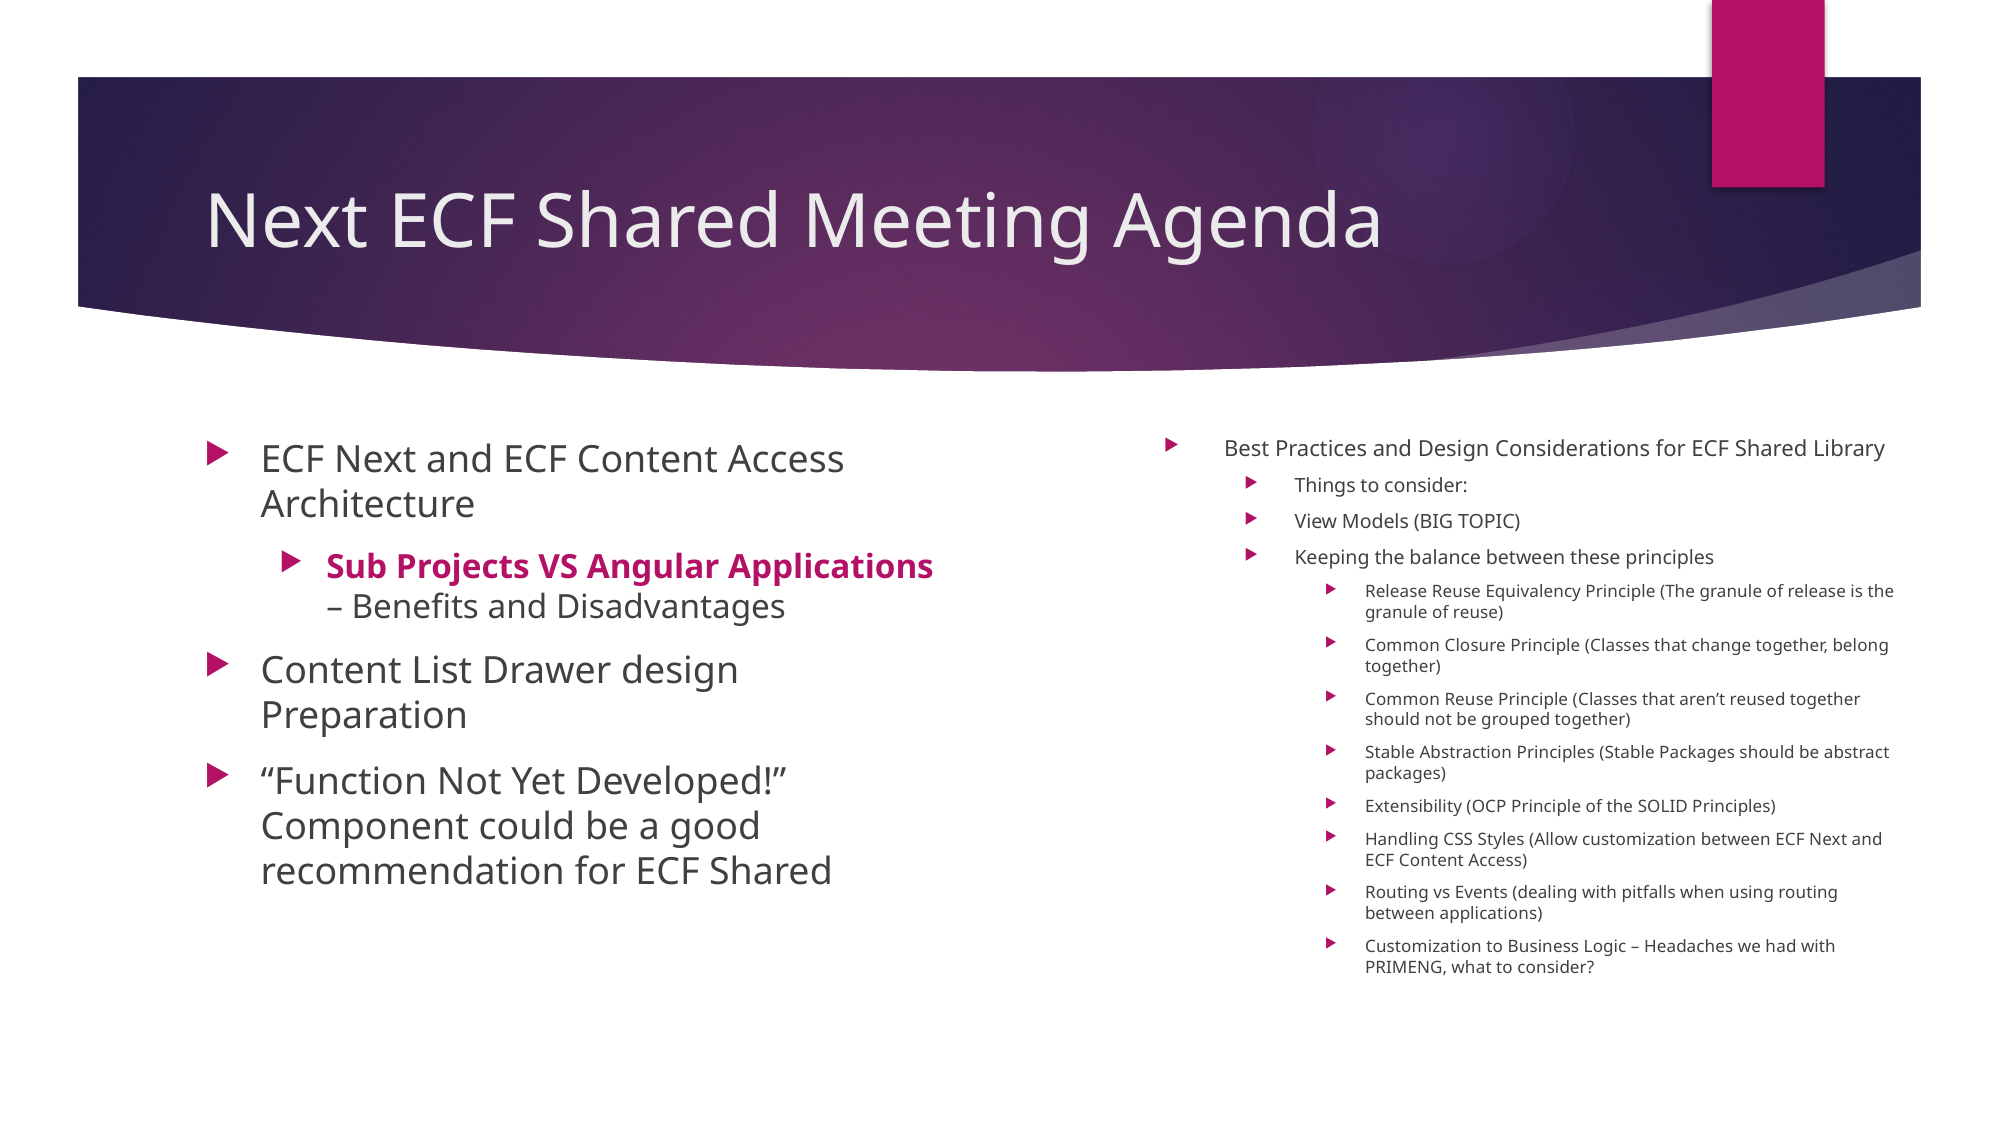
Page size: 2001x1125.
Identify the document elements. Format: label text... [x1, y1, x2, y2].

list ECF Next and ECF Content Access Architecture Sub Projects VS Angular Applications – Benefits and Disadvantages Content List Drawer design Preparation “Function Not Yet Developed!” Component could be a good recommendation for ECF Shared [189, 427, 958, 988]
text_box Best Practices and Design Considerations for ECF Shared Library Things to consider: View Models (BIG TOPIC) Keeping the balance between these principles Release Reuse Equivalency Principle (The granule of release is the granule of reuse) Common Closure Principle (Classes that change together, belong together) Common Reuse Principle (Classes that aren’t reused together should not be grouped together) Stable Abstraction Principles (Stable Packages should be abstract packages) Extensibility (OCP Principle of the SOLID Principles) Handling CSS Styles (Allow customization between ECF Next and ECF Content Access) Routing vs Events (dealing with pitfalls when using routing between applications) Customization to Business Logic – Headaches we had with PRIMENG, what to consider? [1148, 427, 1918, 988]
title Next ECF Shared Meeting Agenda [189, 159, 1627, 276]
